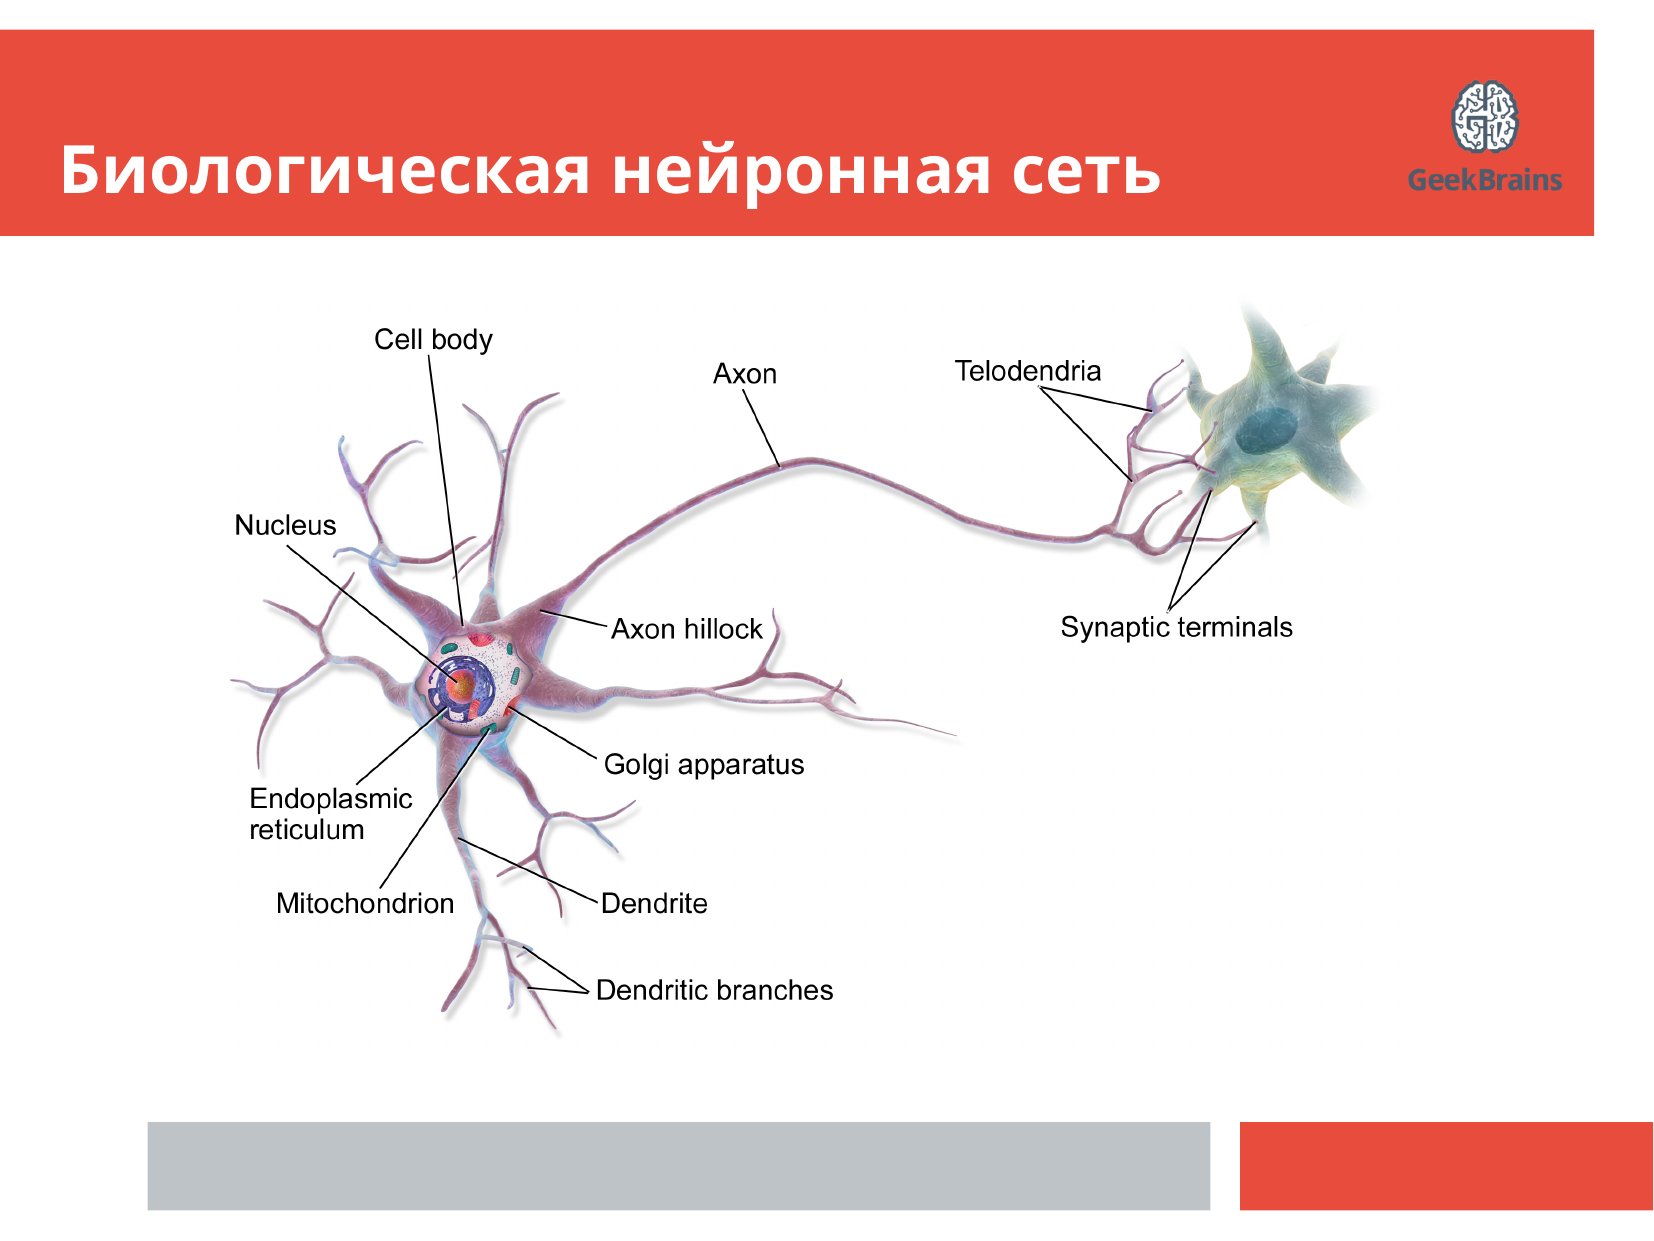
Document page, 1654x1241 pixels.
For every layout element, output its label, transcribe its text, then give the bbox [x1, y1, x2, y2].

picture [1364, 14, 1605, 255]
picture [209, 282, 1400, 1050]
text_box Биологическая нейронная сеть [59, 59, 1320, 207]
